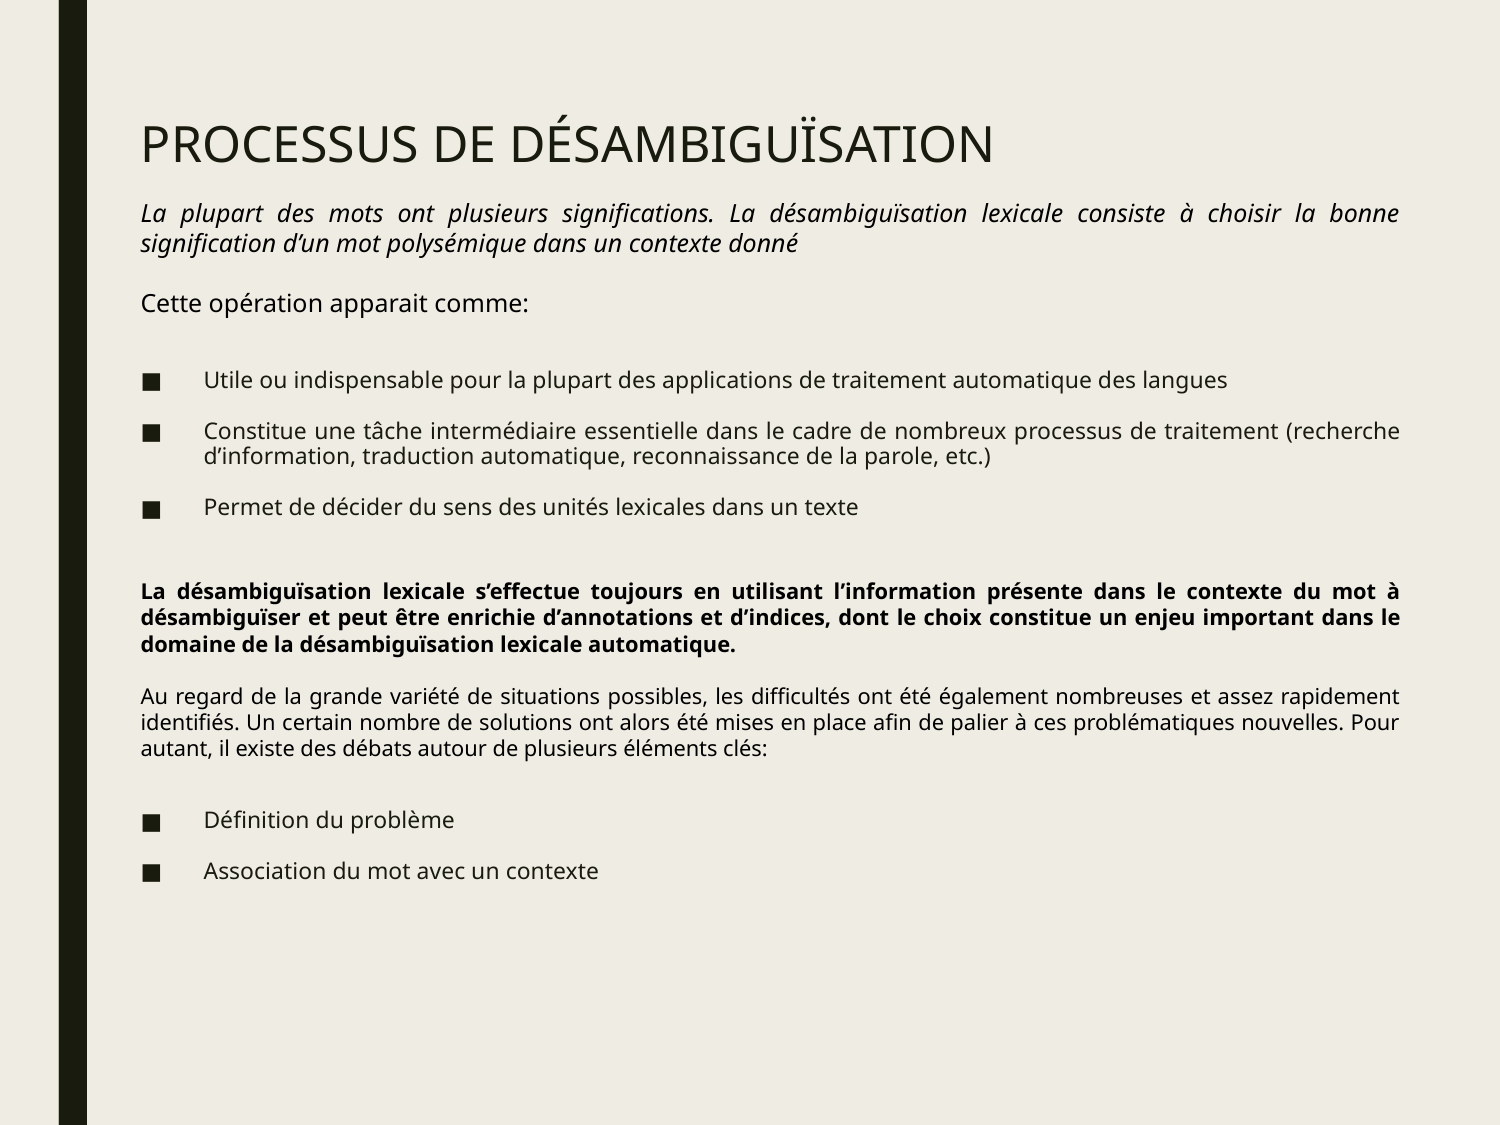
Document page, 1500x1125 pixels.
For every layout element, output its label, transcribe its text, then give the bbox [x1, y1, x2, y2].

text_box La plupart des mots ont plusieurs significations. La désambiguïsation lexicale consiste à choisir la bonne signification d’un mot polysémique dans un contexte donné Cette opération apparait comme: Utile ou indispensable pour la plupart des applications de traitement automatique des langues Constitue une tâche intermédiaire essentielle dans le cadre de nombreux processus de traitement (recherche d’information, traduction automatique, reconnaissance de la parole, etc.) Permet de décider du sens des unités lexicales dans un texte La désambiguïsation lexicale s’effectue toujours en utilisant l’information présente dans le contexte du mot à désambiguïser et peut être enrichie d’annotations et d’indices, dont le choix constitue un enjeu important dans le domaine de la désambiguïsation lexicale automatique. Au regard de la grande variété de situations possibles, les difficultés ont été également nombreuses et assez rapidement identifiés. Un certain nombre de solutions ont alors été mises en place afin de palier à ces problématiques nouvelles. Pour autant, il existe des débats autour de plusieurs éléments clés: Définition du problème Association du mot avec un contexte [125, 189, 1417, 1027]
title Processus de désambiguïsation [125, 112, 1417, 189]
